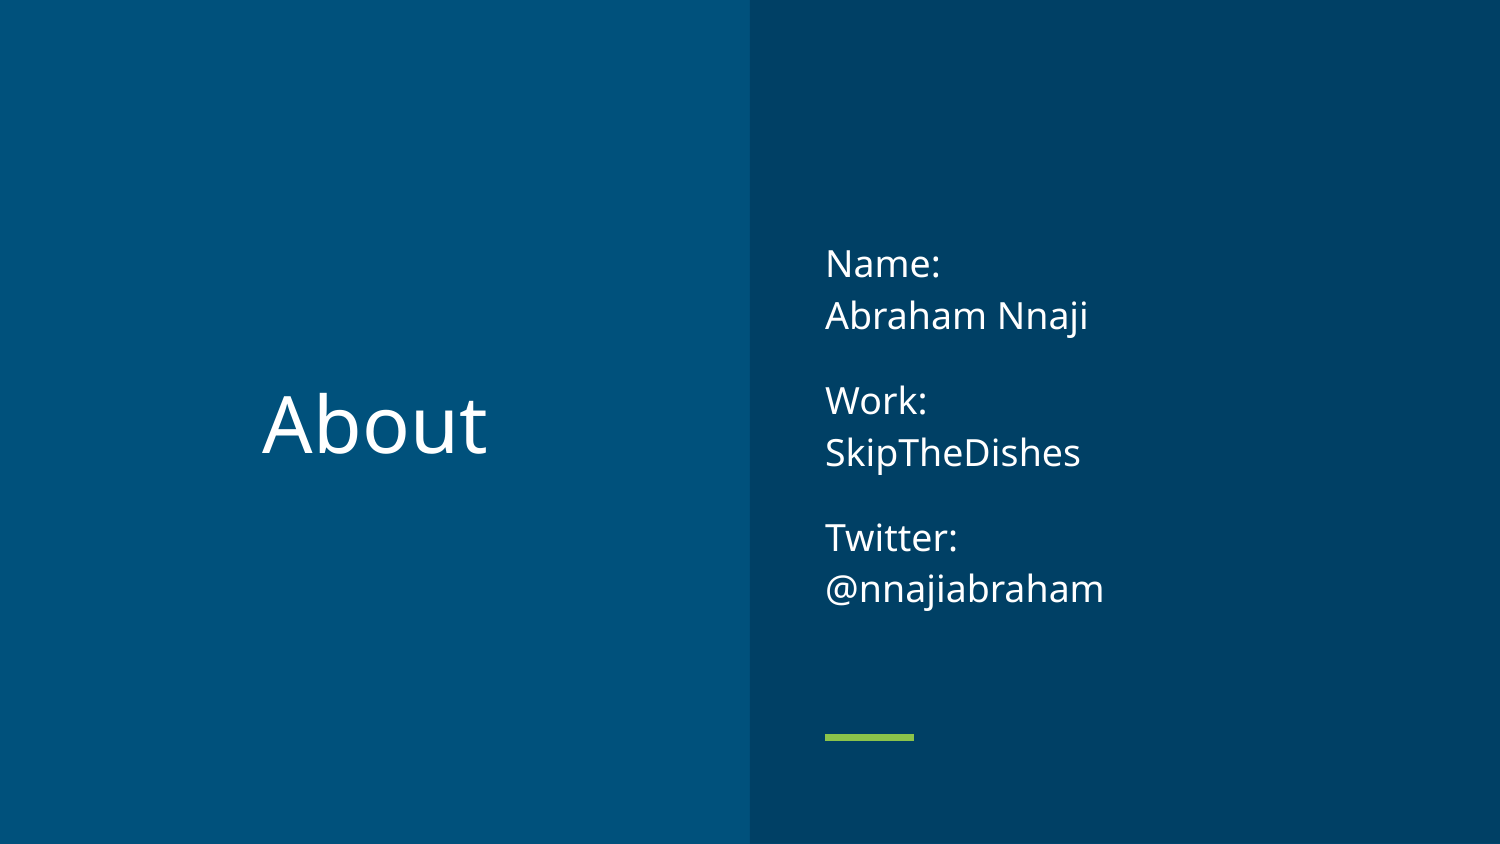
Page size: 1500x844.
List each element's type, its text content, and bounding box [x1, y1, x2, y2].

title About [43, 313, 708, 530]
list Name: Abraham Nnaji Work: SkipTheDishes Twitter: @nnajiabraham [810, 118, 1440, 725]
